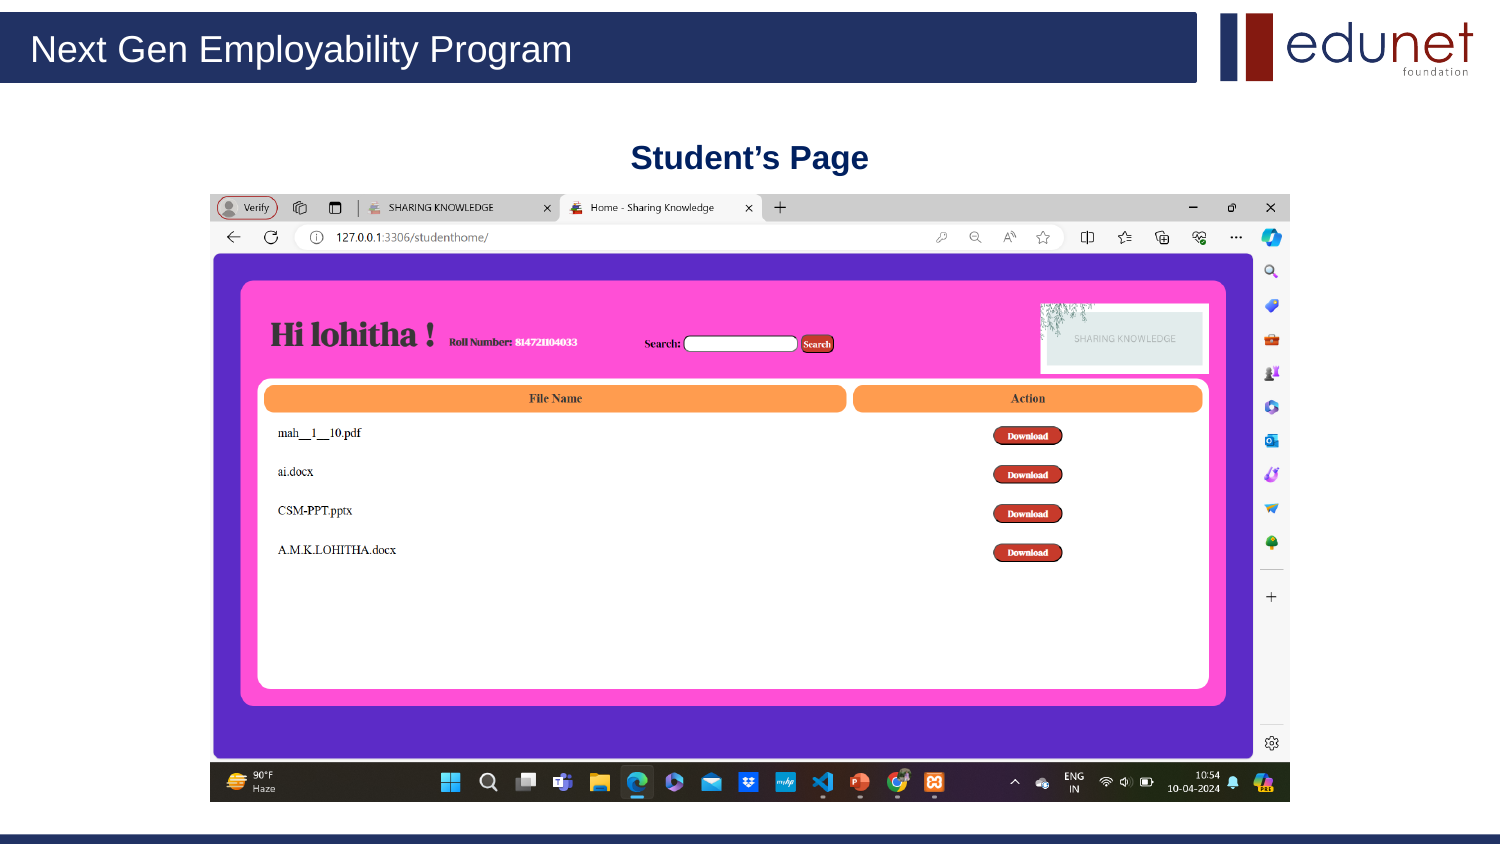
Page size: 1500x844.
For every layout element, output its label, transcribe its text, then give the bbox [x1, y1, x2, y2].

picture [210, 194, 1290, 802]
picture [1279, 14, 1482, 83]
title Student’s Page [103, 104, 1397, 208]
